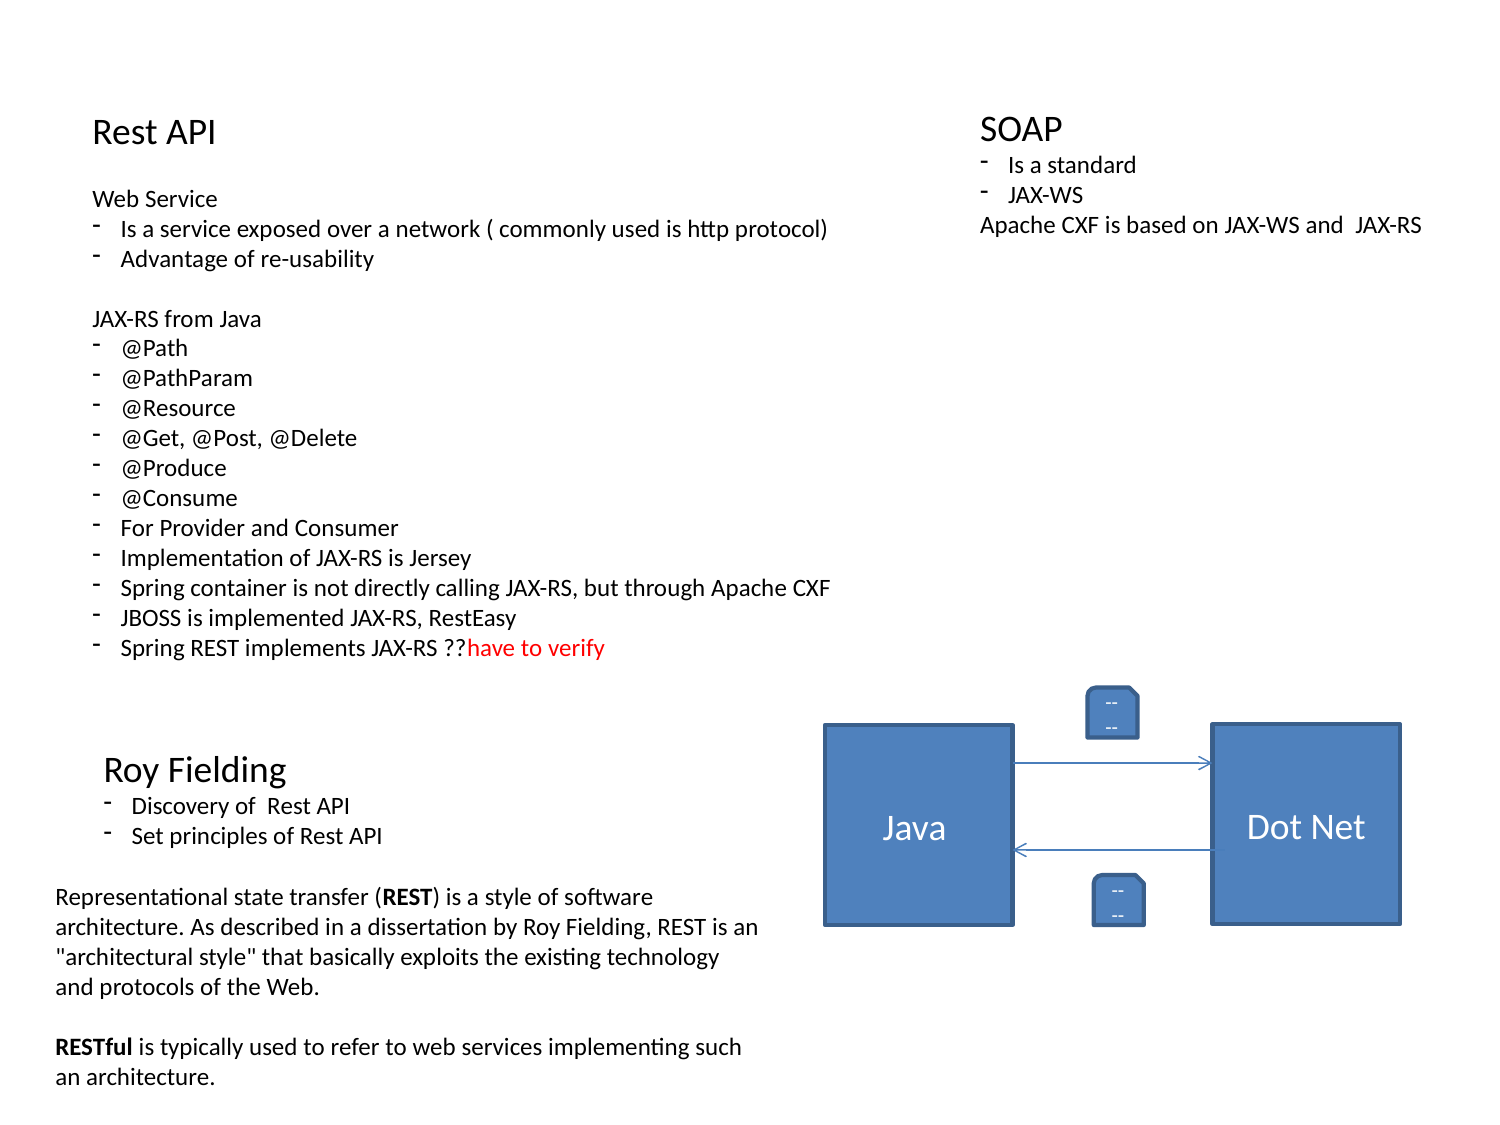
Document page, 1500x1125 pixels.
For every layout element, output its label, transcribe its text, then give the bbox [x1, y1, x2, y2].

text_box Java [823, 723, 1015, 927]
text_box ---- [1085, 685, 1140, 740]
text_box ---- [1091, 872, 1146, 928]
text_box SOAP Is a standard JAX-WS Apache CXF is based on JAX-WS and JAX-RS [965, 96, 1438, 276]
text_box Rest API Web Service Is a service exposed over a network ( commonly used is http protocol) Advantage of re-usability JAX-RS from Java @Path @PathParam @Resource @Get, @Post, @Delete @Produce @Consume For Provider and Consumer Implementation of JAX-RS is Jersey Spring container is not directly calling JAX-RS, but through Apache CXF JBOSS is implemented JAX-RS, RestEasy Spring REST implements JAX-RS ??have to verify [77, 99, 848, 699]
text_box Representational state transfer (REST) is a style of software architecture. As described in a dissertation by Roy Fielding, REST is an "architectural style" that basically exploits the existing technology and protocols of the Web. RESTful is typically used to refer to web services implementing such an architecture. [40, 873, 775, 1098]
text_box Dot Net [1210, 722, 1402, 926]
text_box Roy Fielding Discovery of Rest API Set principles of Rest API [88, 737, 399, 858]
